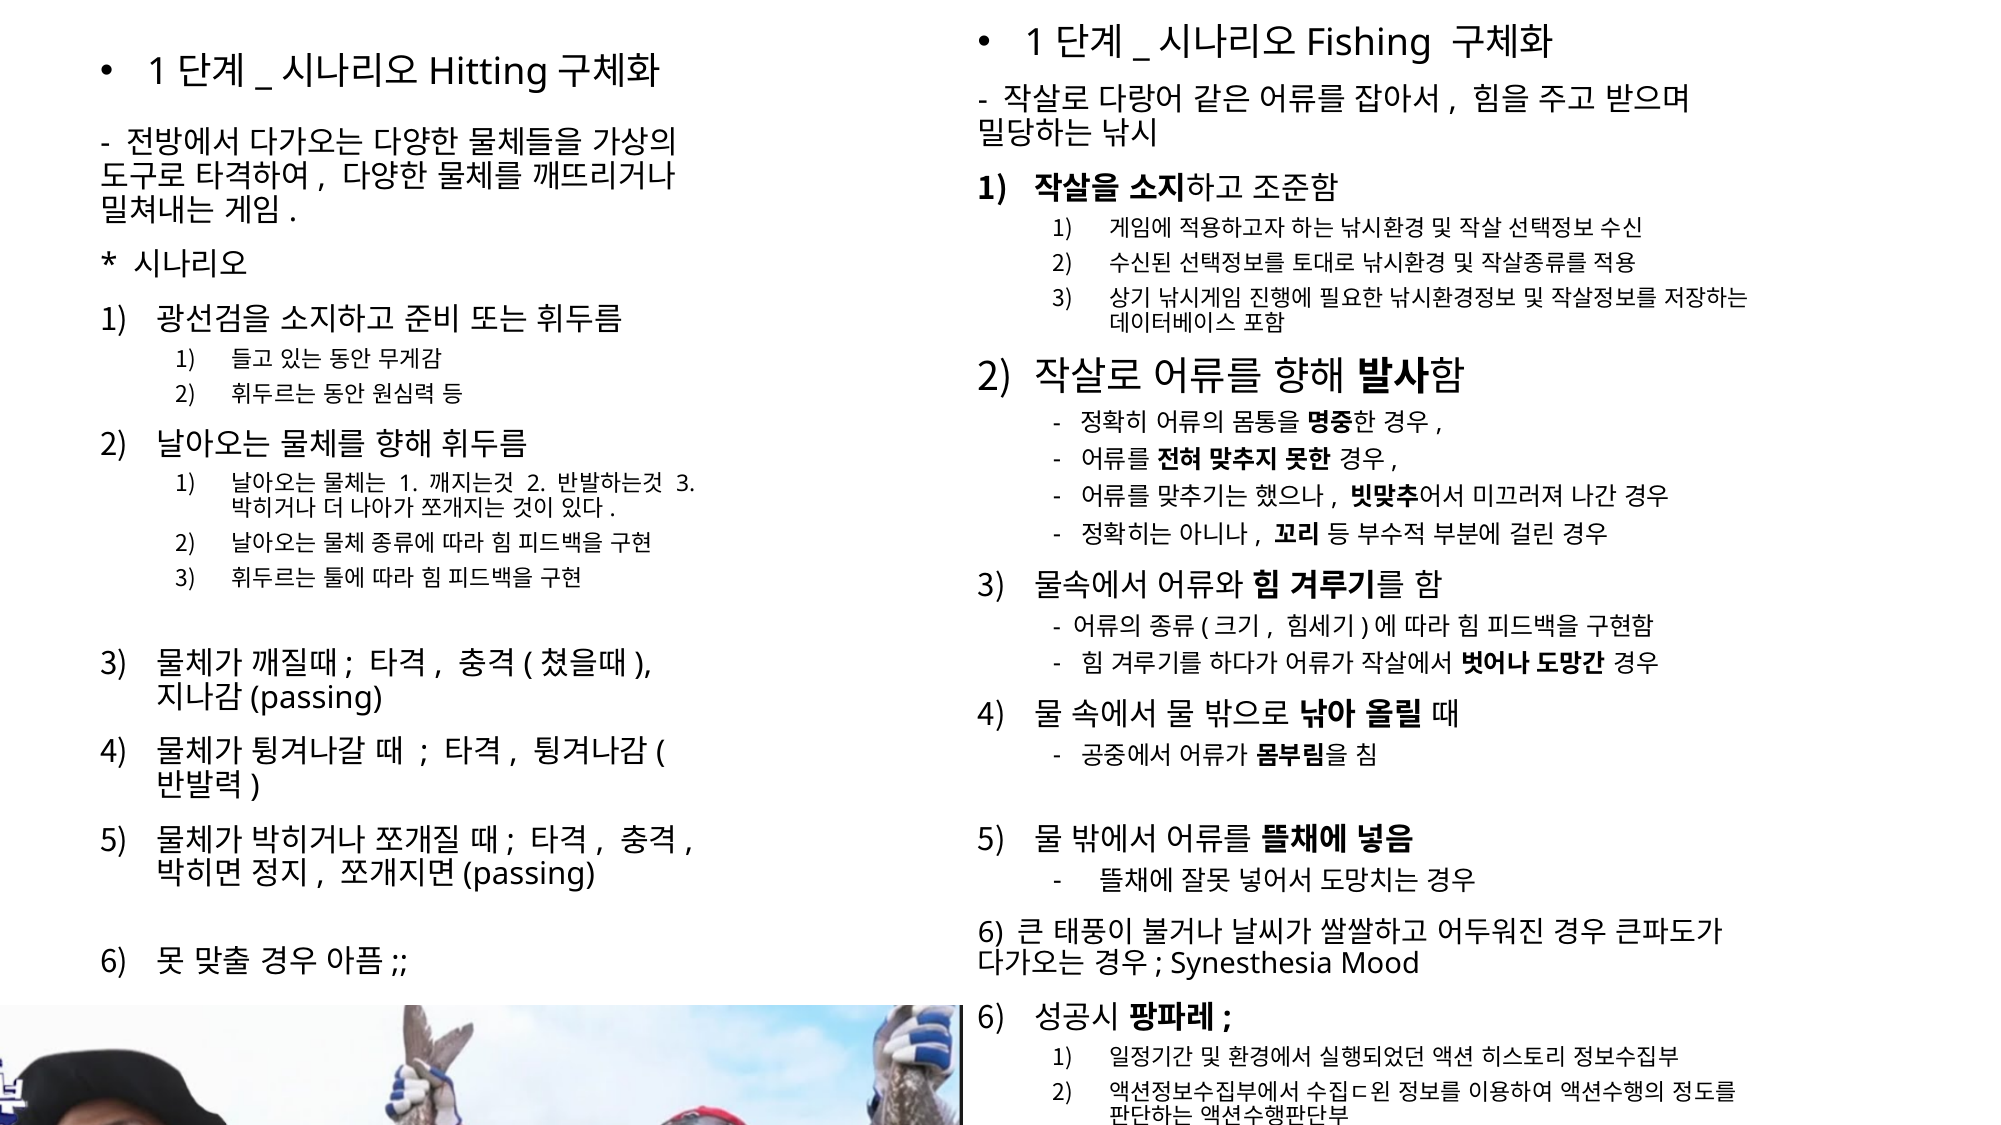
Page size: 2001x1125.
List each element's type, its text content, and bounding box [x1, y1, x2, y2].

text_box 1단계_시나리오Hitting구체화 [85, 40, 719, 100]
picture [0, 1005, 963, 1125]
text_box - 전방에서 다가오는 다양한 물체들을 가상의 도구로 타격하여, 다양한 물체를 깨뜨리거나 밀쳐내는 게임. * 시나리오 광선검을 소지하고 준비 또는 휘두름 들고 있는 동안 무게감 휘두르는 동안 원심력 등 날아오는 물체를 향해 휘두름 날아오는 물체는 1. 깨지는것 2. 반발하는것 3. 박히거나 더 나아가 쪼개지는 것이 있다. 날아오는 물체 종류에 따라 힘 피드백을 구현 휘두르는 툴에 따라 힘 피드백을 구현 물체가 깨질때; 타격, 충격(쳤을때), 지나감(passing) 물체가 튕겨나갈 때 ; 타격, 튕겨나감(반발력) 물체가 박히거나 쪼개질 때; 타격, 충격, 박히면 정지, 쪼개지면(passing) 못 맞출 경우 아픔;; [85, 119, 745, 1005]
text_box - 작살로 다랑어 같은 어류를 잡아서, 힘을 주고 받으며 밀당하는 낚시 작살을 소지하고 조준함 게임에 적용하고자 하는 낚시환경 및 작살 선택정보 수신 수신된 선택정보를 토대로 낚시환경 및 작살종류를 적용 상기 낚시게임 진행에 필요한 낚시환경정보 및 작살정보를 저장하는 데이터베이스 포함 작살로 어류를 향해 발사함 - 정확히 어류의 몸통을 명중한 경우, 어류를 전혀 맞추지 못한 경우, 어류를 맞추기는 했으나, 빗맞추어서 미끄러져 나간 경우 정확히는 아니나, 꼬리 등 부수적 부분에 걸린 경우 물속에서 어류와 힘 겨루기를 함 - 어류의 종류(크기, 힘세기)에 따라 힘 피드백을 구현함 힘 겨루기를 하다가 어류가 작살에서 벗어나 도망간 경우 물 속에서 물 밖으로 낚아 올릴 때 공중에서 어류가 몸부림을 침 물 밖에서 어류를 뜰채에 넣음 뜰채에 잘못 넣어서 도망치는 경우 6) 큰 태풍이 불거나 날씨가 쌀쌀하고 어두워진 경우 큰파도가 다가오는 경우; Synesthesia Mood 성공시 팡파레; 일정기간 및 환경에서 실행되었던 액션 히스토리 정보수집부 액션정보수집부에서 수집ㄷ왼 정보를 이용하여 액션수행의 정도를 판단하는 액션수행판단부 액션수행정도를 판단하는 액션수행판단부 포함 성공한 것으로 판단되면 액션모드가 진행되도록 제어하는 액션시스템 [962, 76, 1824, 1125]
text_box 1단계_시나리오Fishing 구체화 [963, 10, 1596, 71]
